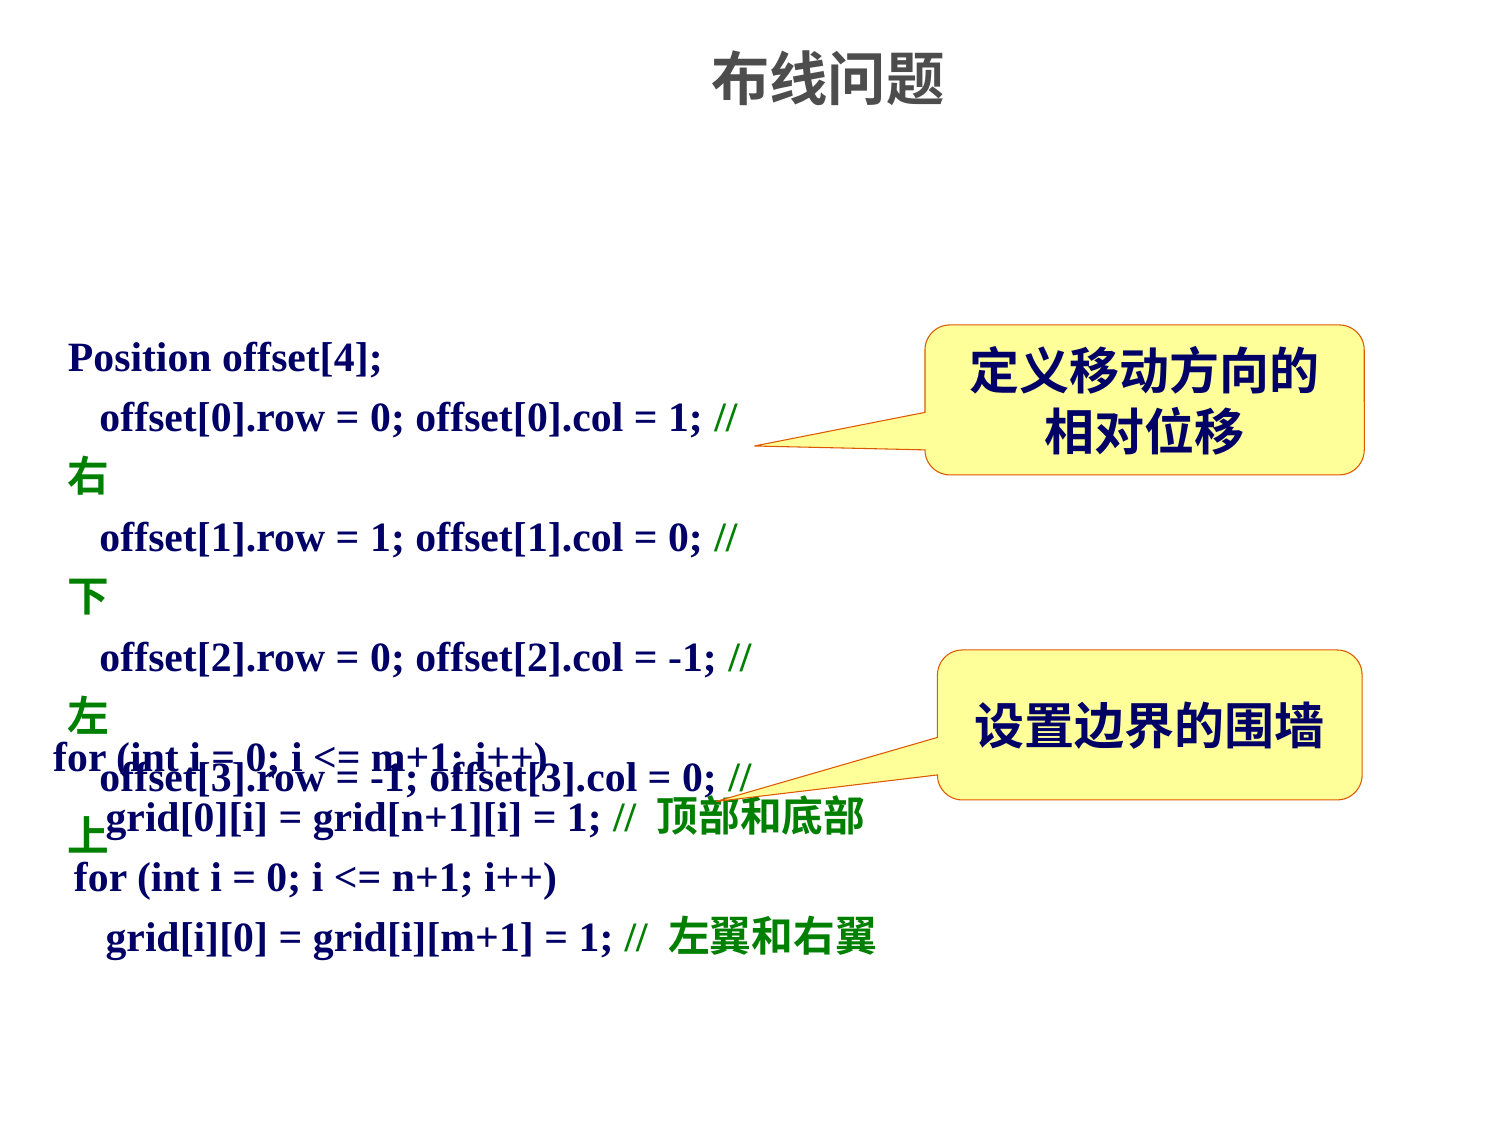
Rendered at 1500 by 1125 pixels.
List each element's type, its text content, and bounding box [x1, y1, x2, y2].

text_box for (int i = 0; i <= m+1; i++) grid[0][i] = grid[n+1][i] = 1; // 顶部和底部 for (int i = 0; i <= n+1; i++) grid[i][0] = grid[i][m+1] = 1; // 左翼和右翼 [27, 712, 1038, 968]
title 布线问题 [188, 35, 1468, 208]
text_box 设置边界的围墙 [716, 649, 1363, 802]
text_box 定义移动方向的相对位移 [754, 324, 1365, 475]
text_box Position offset[4]; offset[0].row = 0; offset[0].col = 1; // 右 offset[1].row = 1; offset[1].col = 0; // 下 offset[2].row = 0; offset[2].col = -1; // 左 offset[3].row = -1; offset[3].col = 0; // 上 [53, 312, 800, 712]
